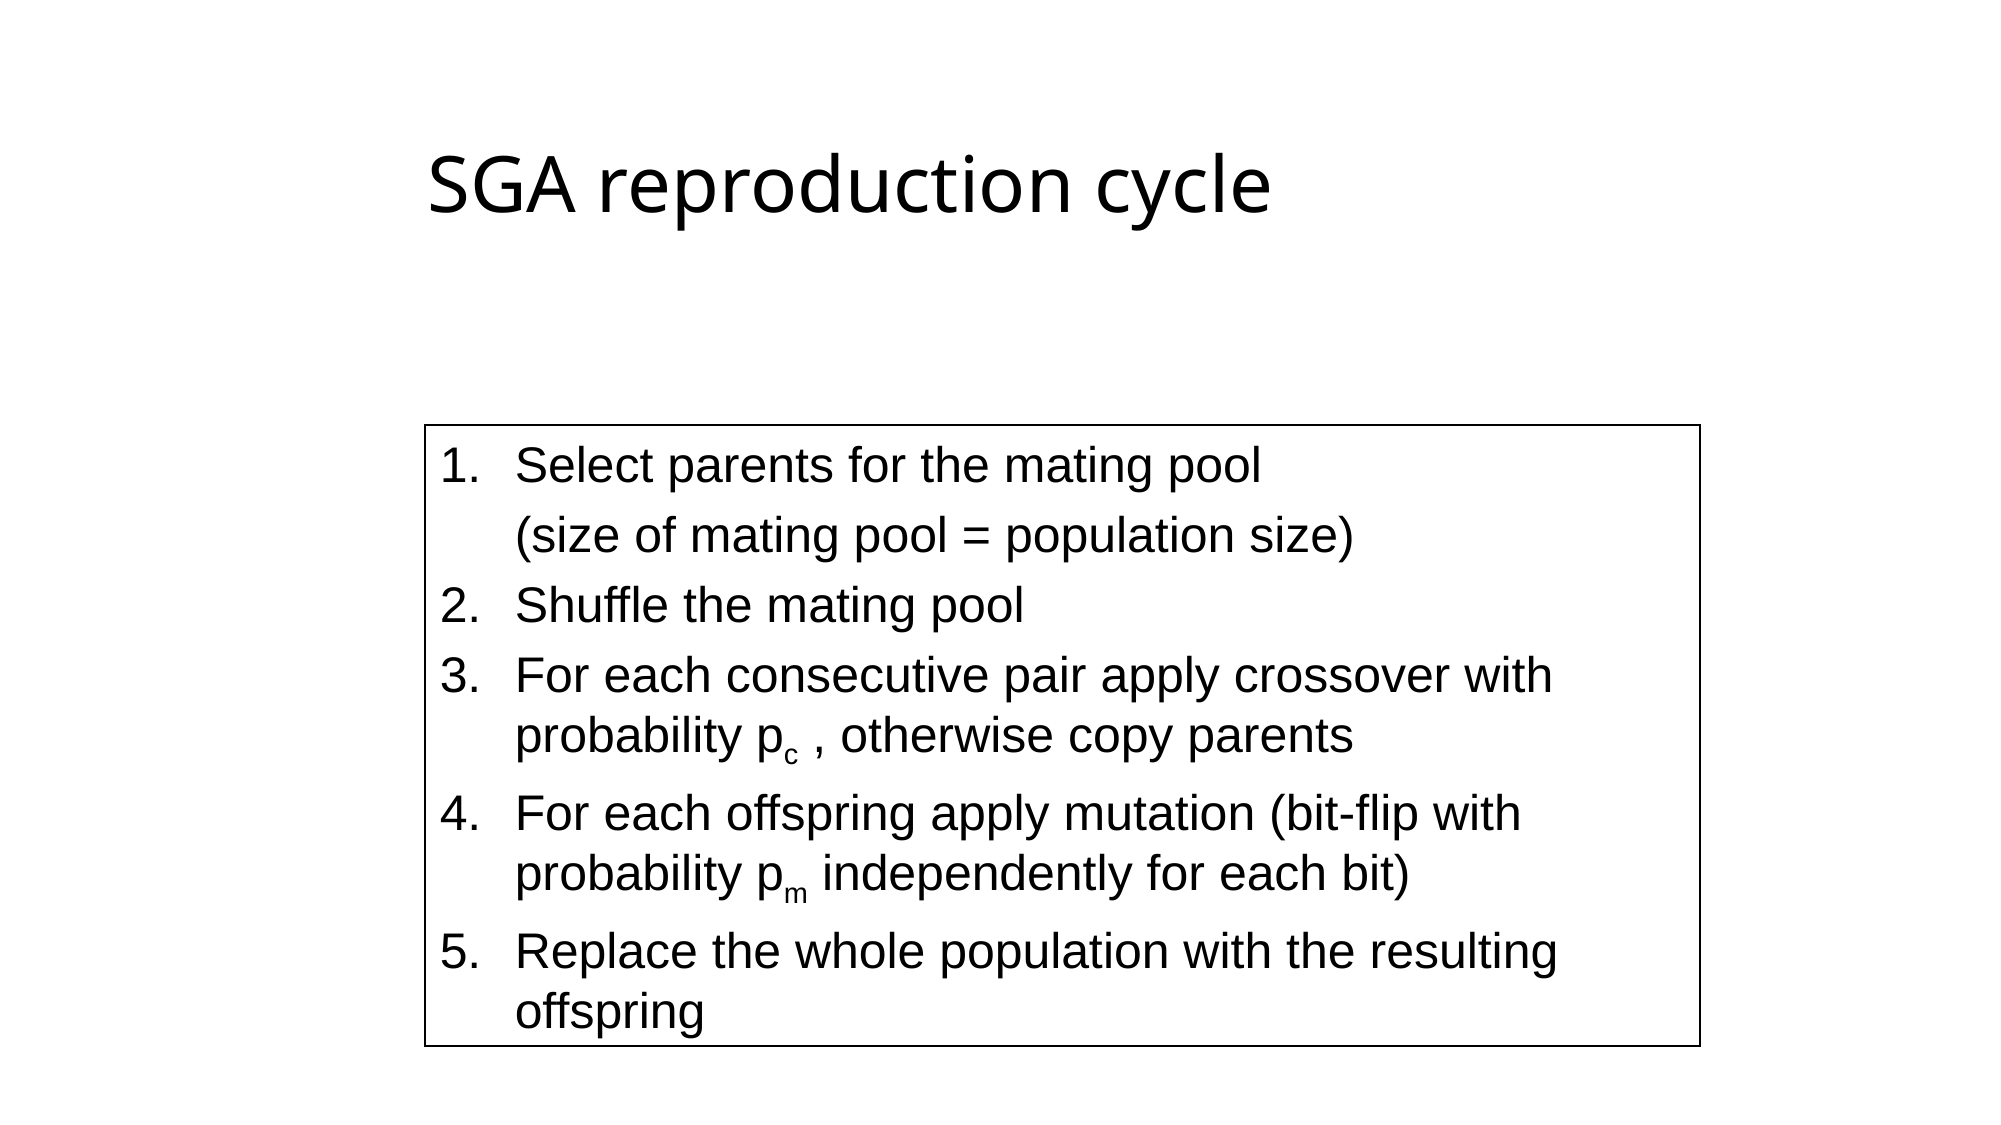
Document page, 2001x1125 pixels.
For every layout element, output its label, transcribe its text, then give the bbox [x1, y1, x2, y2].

text_box Select parents for the mating pool (size of mating pool = population size) Shuffle the mating pool For each consecutive pair apply crossover with probability pc , otherwise copy parents For each offspring apply mutation (bit-flip with probability pm independently for each bit) Replace the whole population with the resulting offspring [424, 425, 1700, 1047]
title SGA reproduction cycle [412, 137, 1713, 238]
